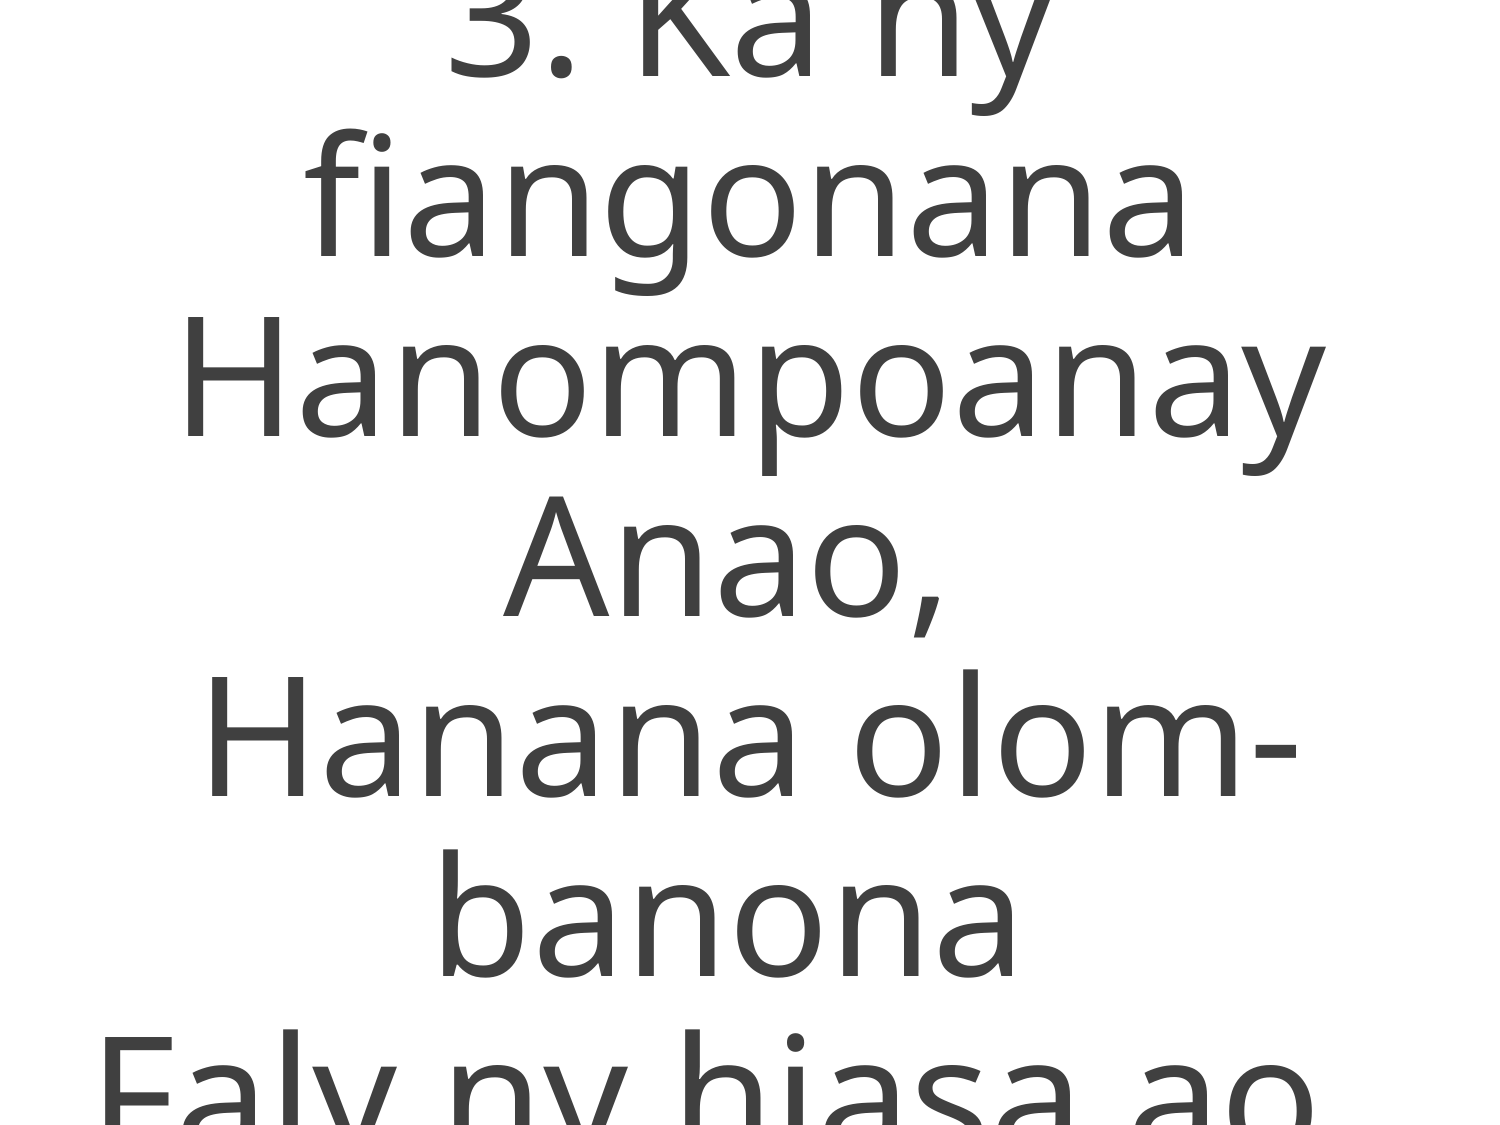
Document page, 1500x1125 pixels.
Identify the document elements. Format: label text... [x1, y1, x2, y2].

title 3. Ka ny fiangonana Hanompoanay Anao, Hanana olom-banona Faly ny hiasa ao. [0, 453, 1500, 672]
